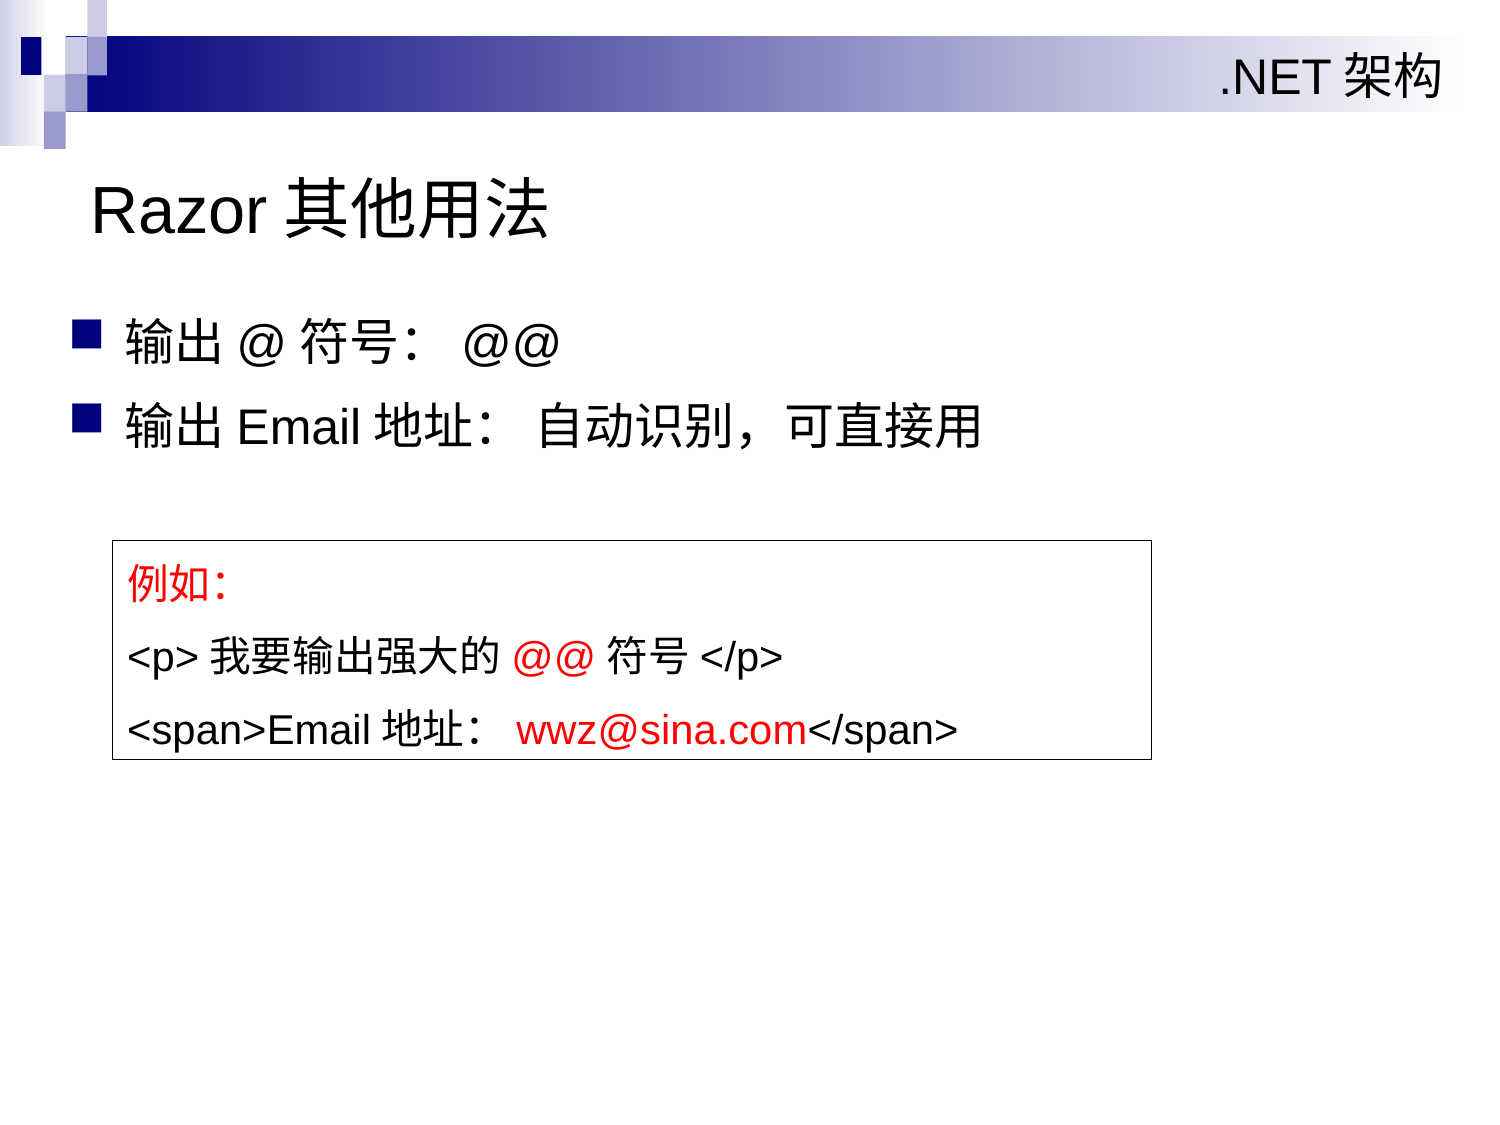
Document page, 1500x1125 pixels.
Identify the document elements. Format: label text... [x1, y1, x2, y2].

text_box 例如： <p>我要输出强大的@@符号</p> <span>Email地址：wwz@sina.com</span> [112, 540, 1152, 760]
list 输出@符号：@@ 输出Email地址： 自动识别，可直接用 [53, 290, 1449, 1012]
title Razor其他用法 [75, 125, 1425, 289]
